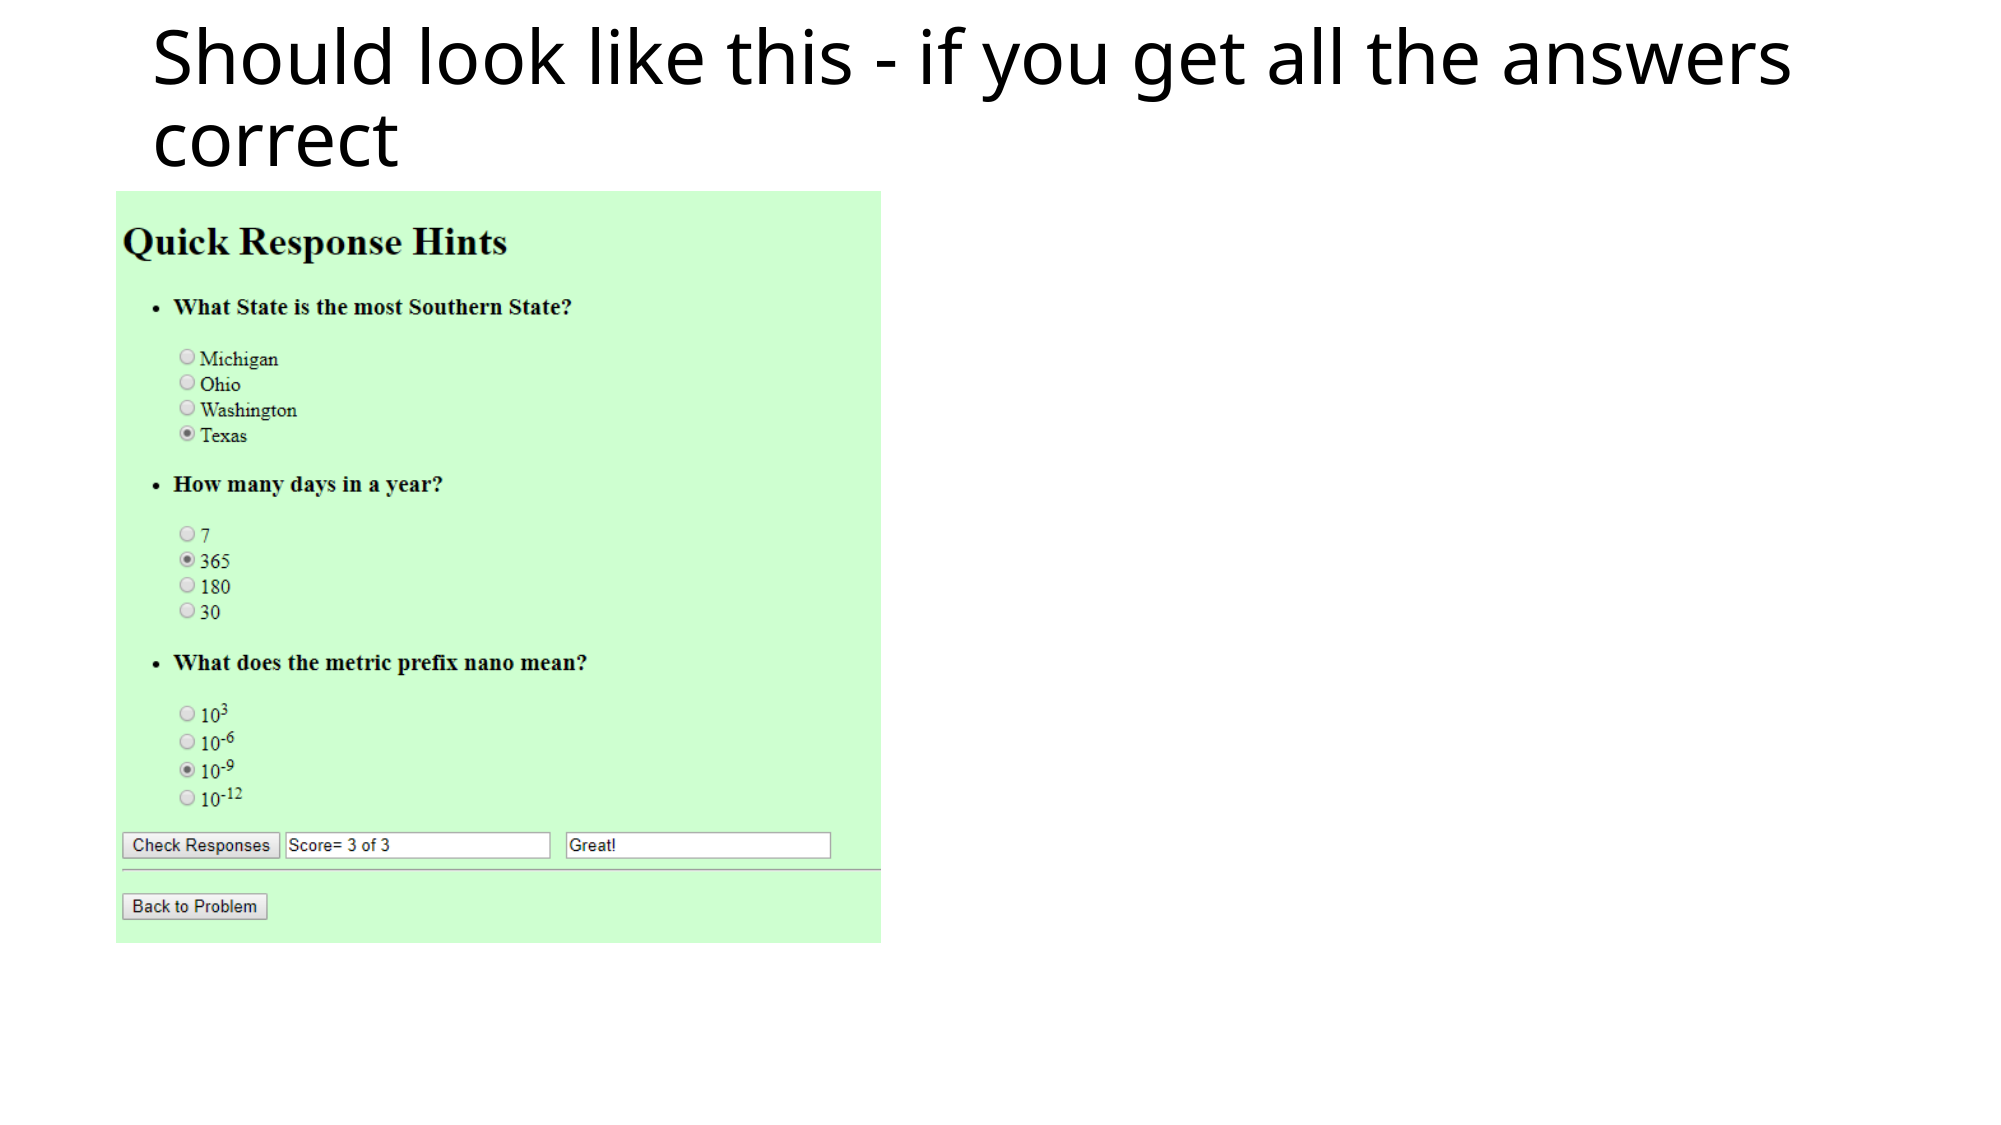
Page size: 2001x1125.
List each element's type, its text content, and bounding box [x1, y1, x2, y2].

title Should look like this - if you get all the answers correct [137, 59, 1863, 143]
picture [116, 191, 881, 943]
